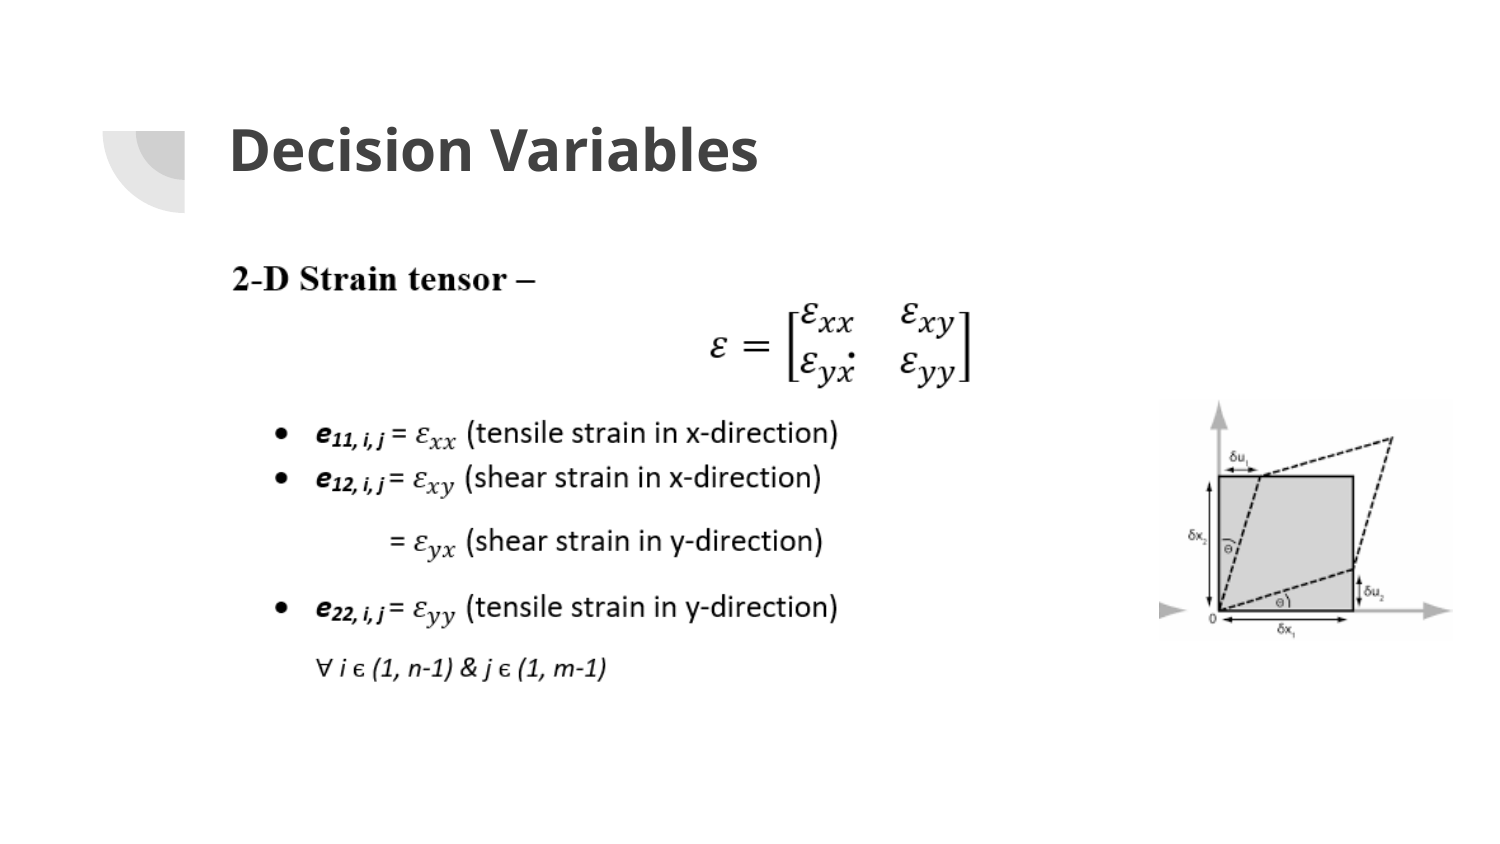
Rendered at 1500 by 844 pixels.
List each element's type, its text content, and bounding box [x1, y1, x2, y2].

picture [213, 241, 1454, 692]
title Decision Variables [213, 98, 1368, 263]
